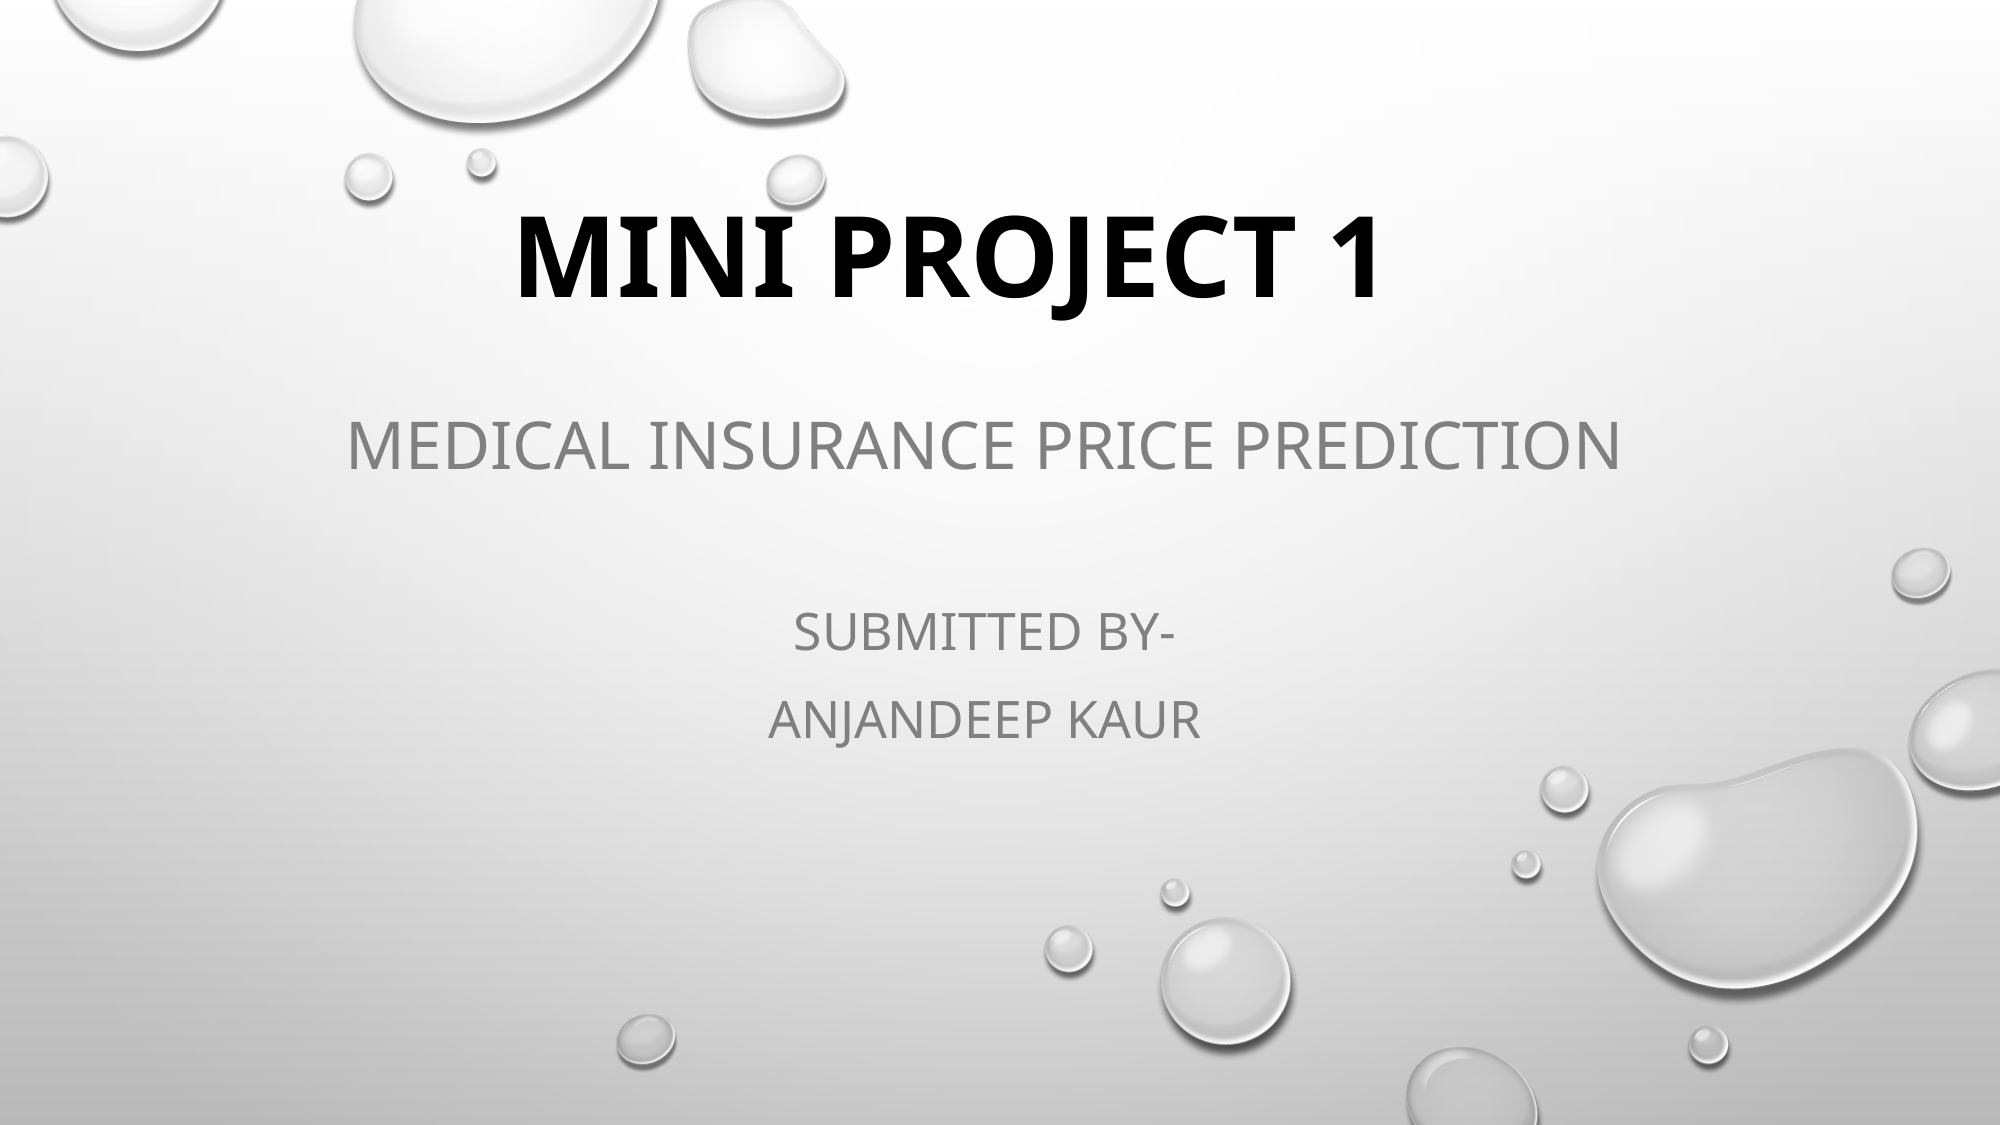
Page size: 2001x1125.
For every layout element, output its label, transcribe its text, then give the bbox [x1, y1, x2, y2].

title Mini Project 1 [201, 72, 1702, 330]
picture [0, 0, 2000, 1125]
subtitle Medical Insurance Price Prediction Submitted By- Anjandeep Kaur [235, 380, 1736, 761]
